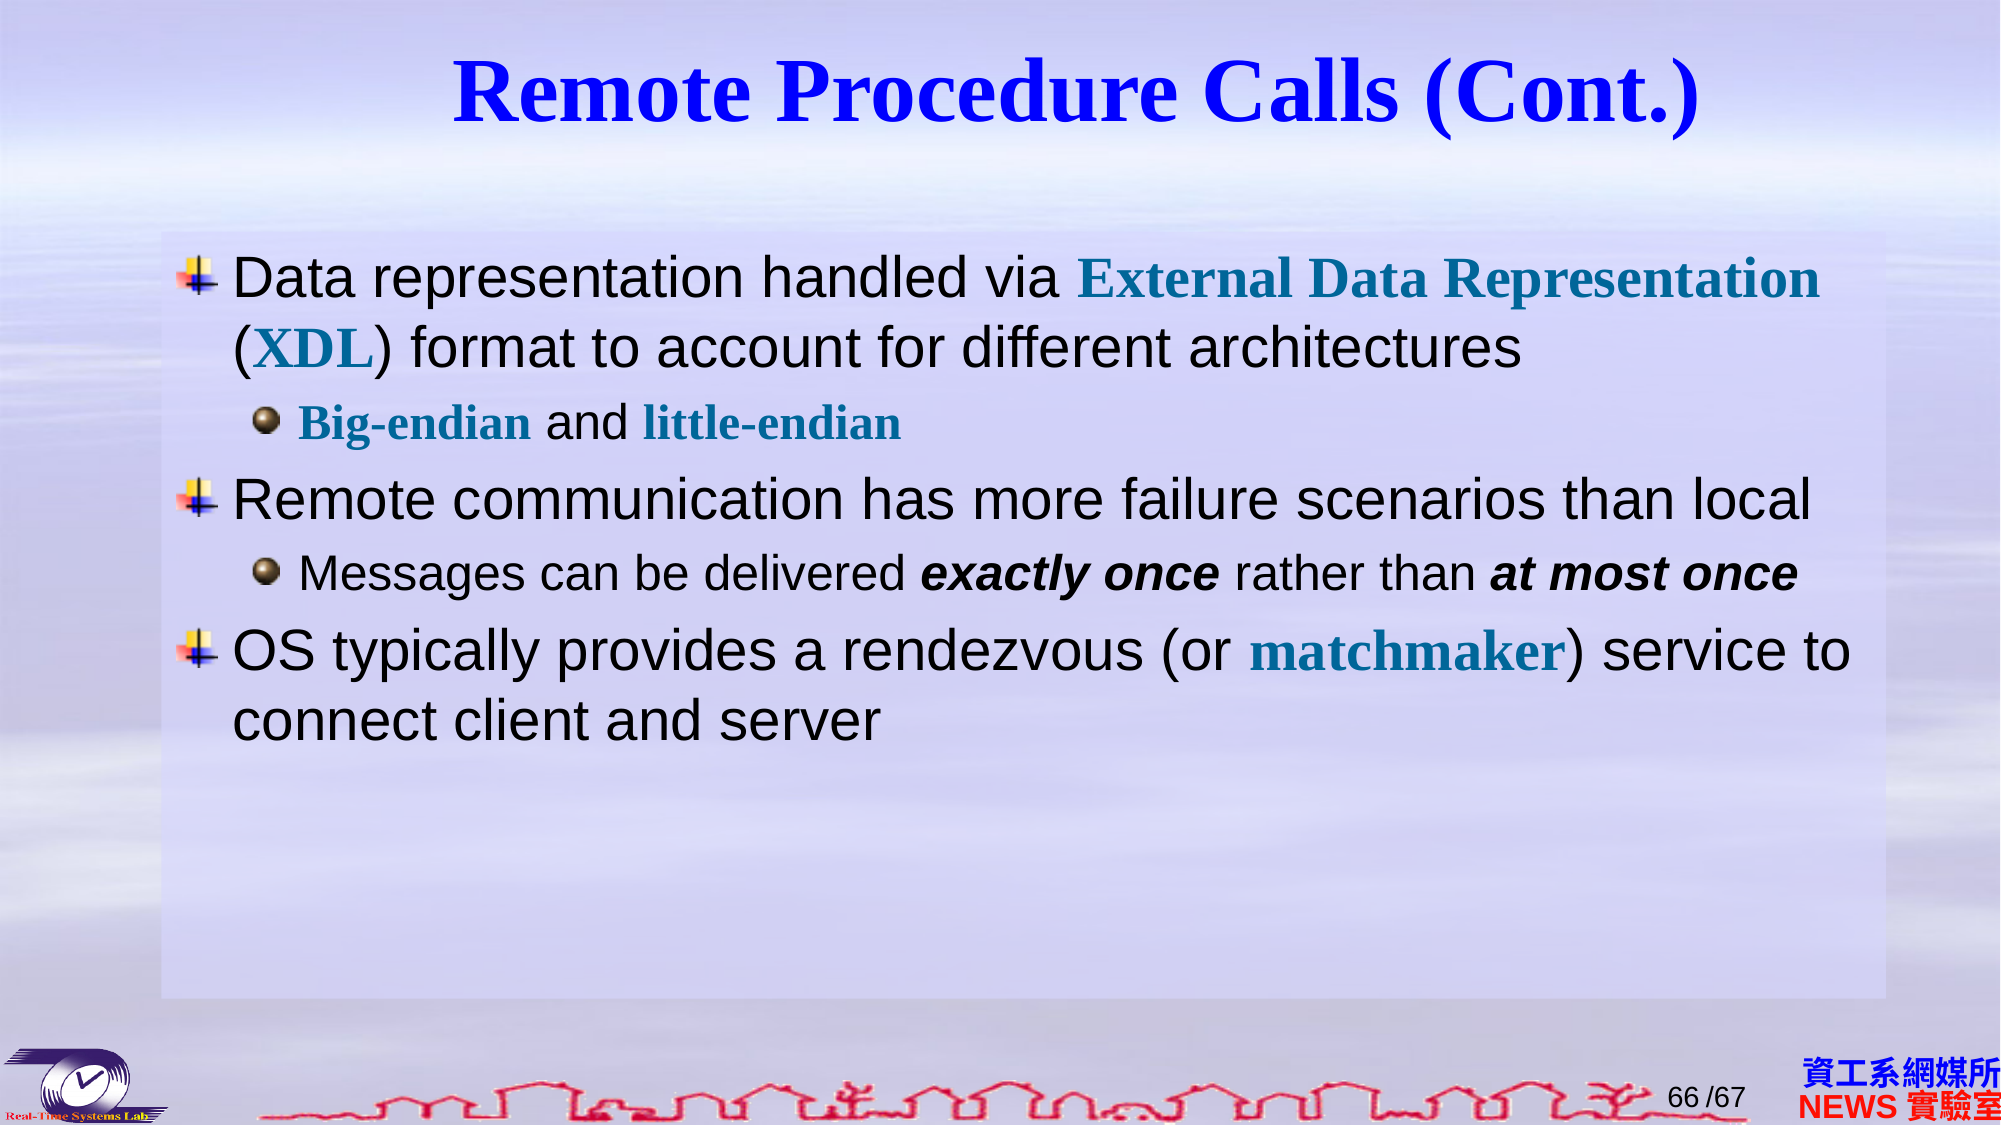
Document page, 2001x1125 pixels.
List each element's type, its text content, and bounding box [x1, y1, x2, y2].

slide_number 65 [1248, 1070, 1715, 1125]
list Data representation handled via External Data Representation (XDL) format to account for different architectures Big-endian and little-endian Remote communication has more failure scenarios than local Messages can be delivered exactly once rather than at most once OS typically provides a rendezvous (or matchmaker) service to connect client and server [161, 231, 1886, 999]
title Remote Procedure Calls (Cont.) [402, 37, 1753, 133]
picture [0, 0, 2001, 1125]
footer /67 [1715, 1070, 2000, 1125]
